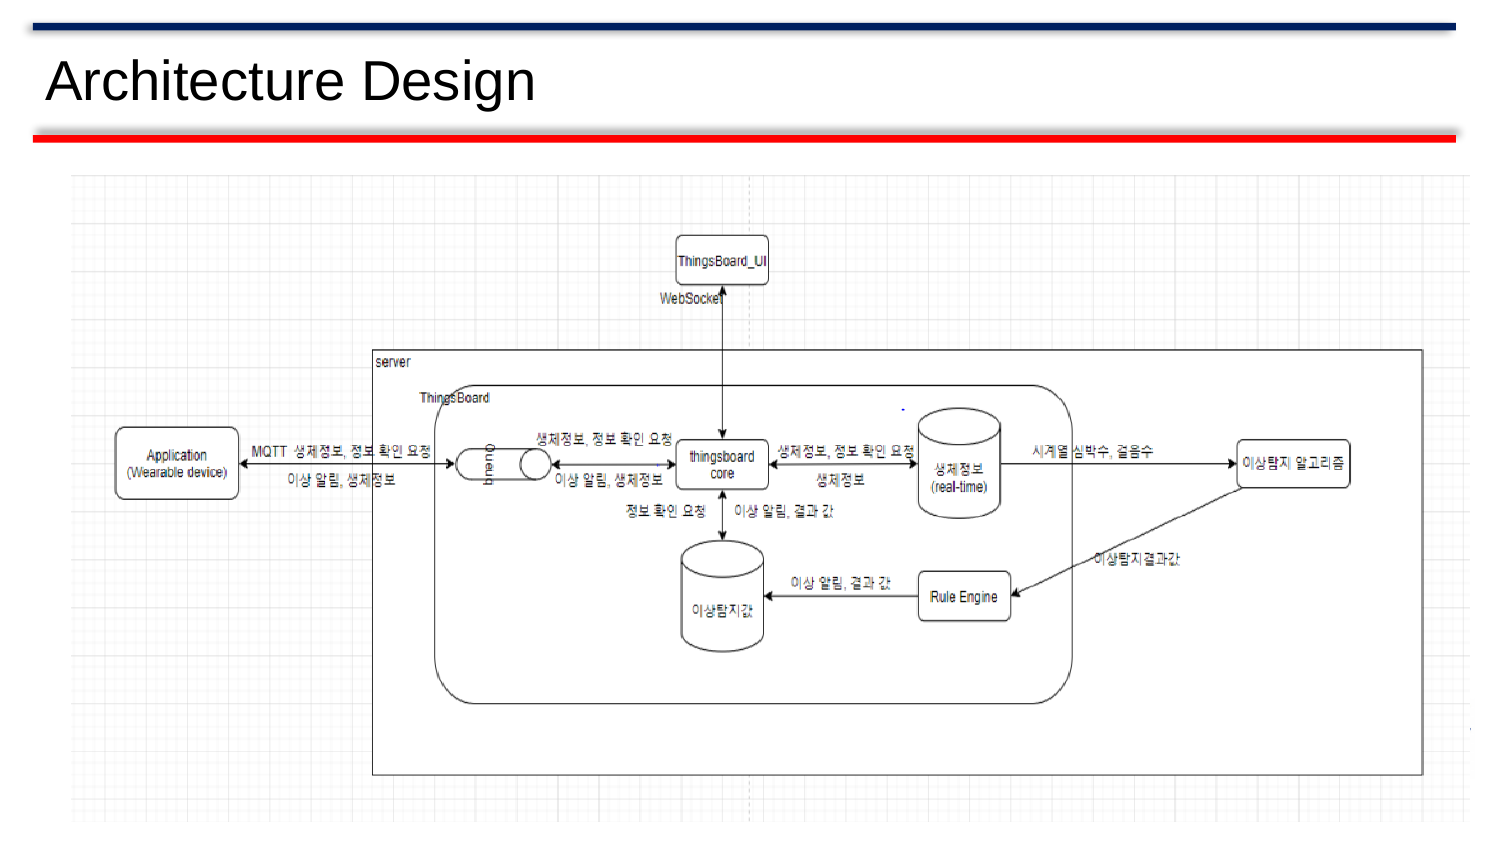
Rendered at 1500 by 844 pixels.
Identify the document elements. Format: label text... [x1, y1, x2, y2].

picture [38, 164, 1475, 822]
title Architecture Design [33, 40, 1457, 125]
